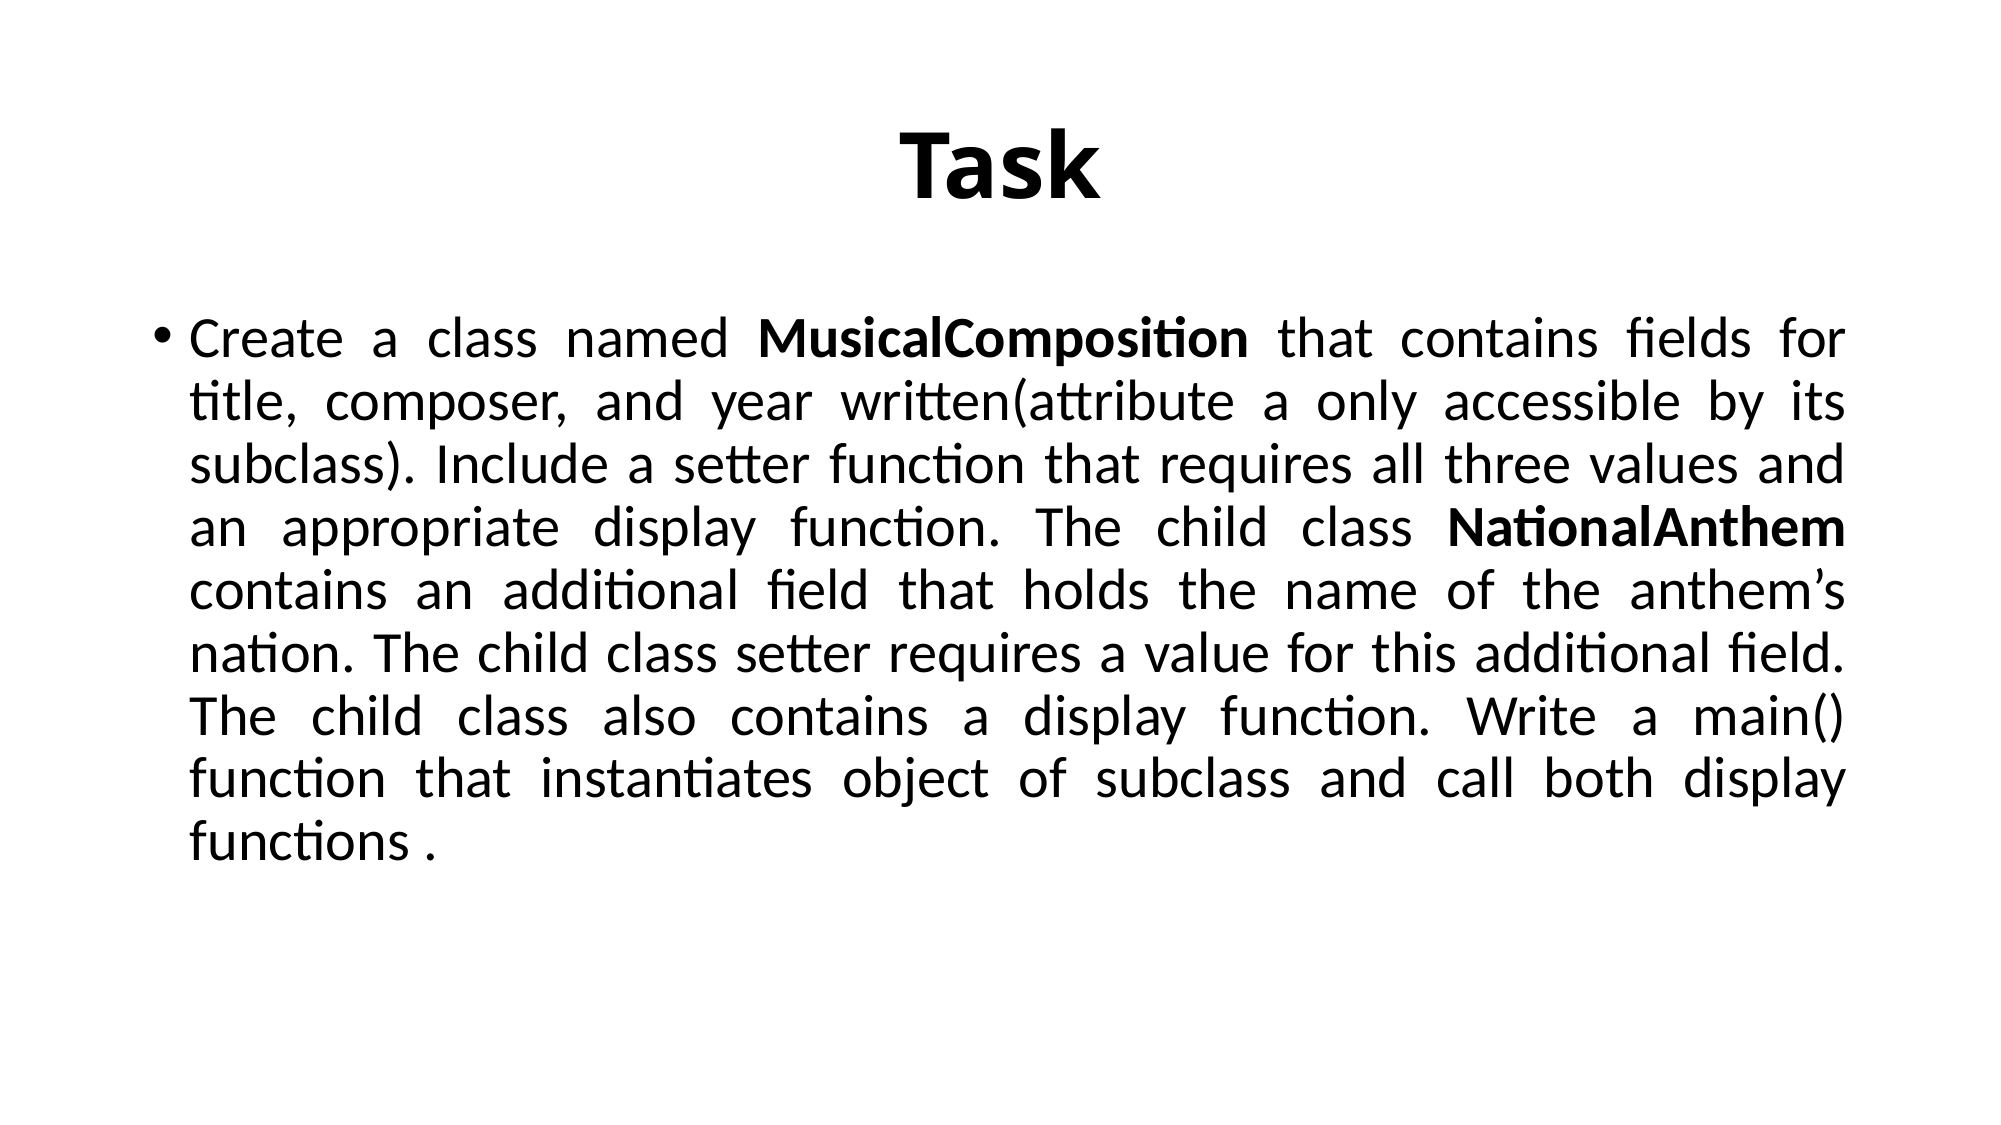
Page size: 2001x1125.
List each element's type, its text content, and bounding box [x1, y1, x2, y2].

list Create a class named MusicalComposition that contains fields for title, composer, and year written(attribute a only accessible by its subclass). Include a setter function that requires all three values and an appropriate display function. The child class NationalAnthem contains an additional field that holds the name of the anthem’s nation. The child class setter requires a value for this additional field. The child class also contains a display function. Write a main() function that instantiates object of subclass and call both display functions . [137, 299, 1863, 1014]
title Task [137, 59, 1863, 278]
